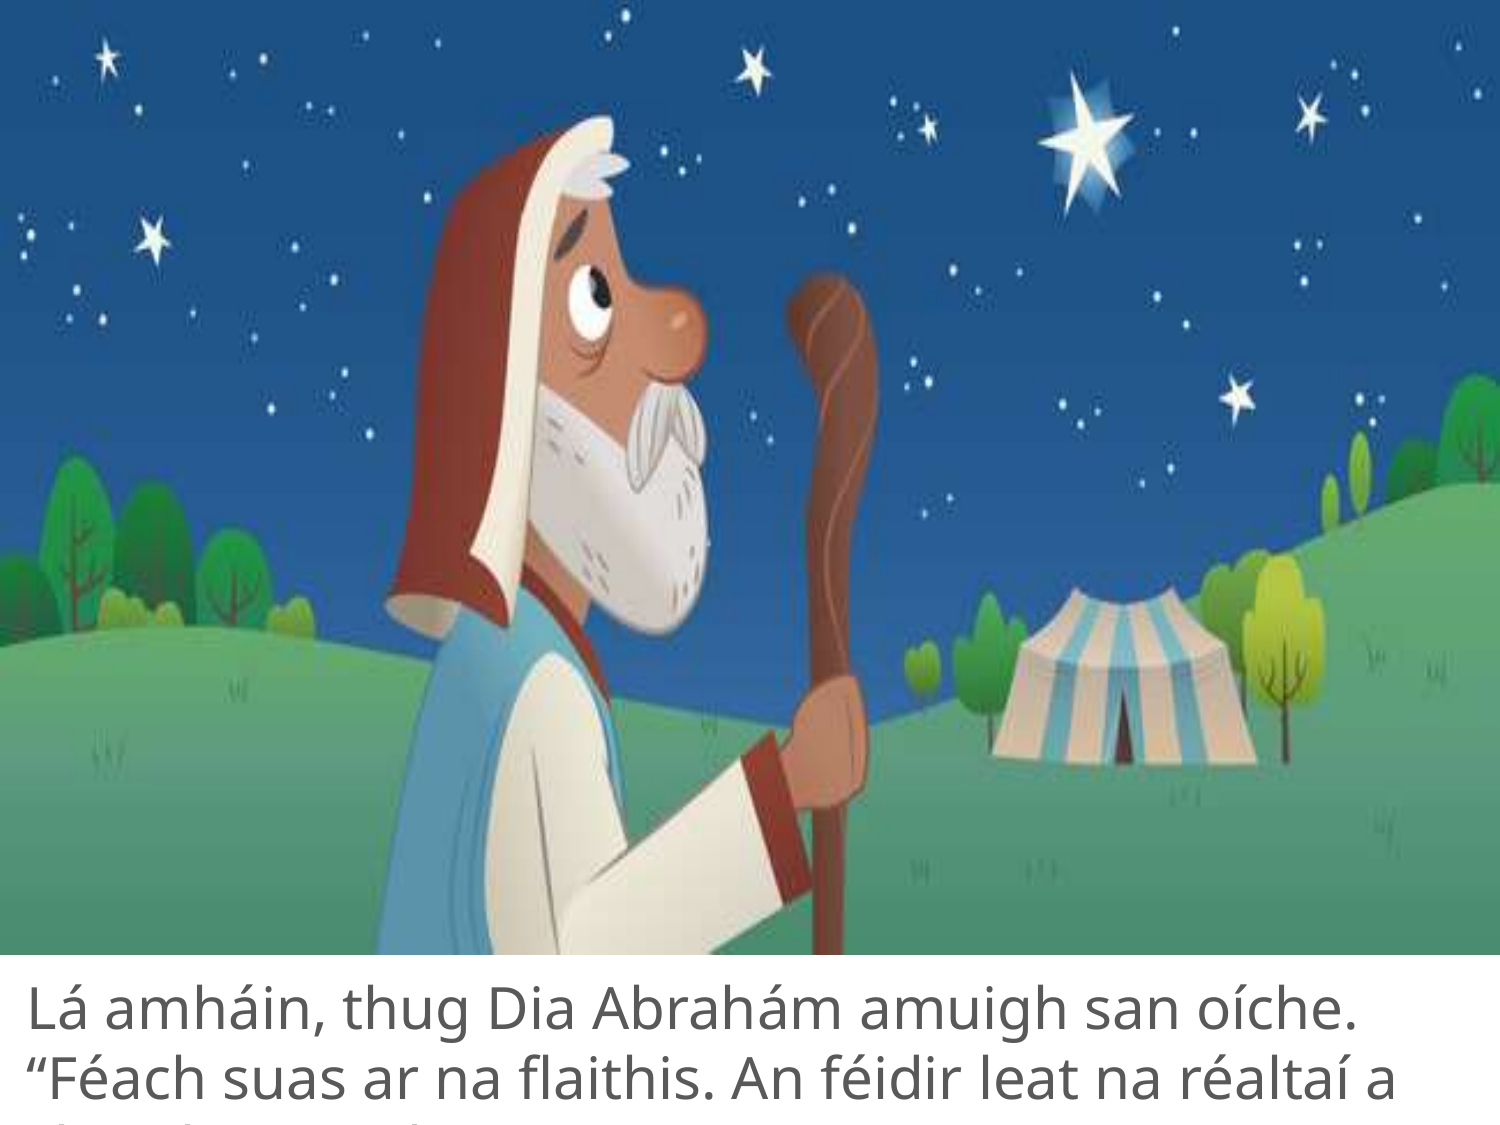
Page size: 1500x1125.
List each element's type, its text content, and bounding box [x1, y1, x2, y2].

text_box Lá amháin, thug Dia Abrahám amuigh san oíche. “Féach suas ar na flaithis. An féidir leat na réaltaí a chomhaireamh?" [11, 964, 1483, 1125]
picture [0, 0, 1500, 955]
